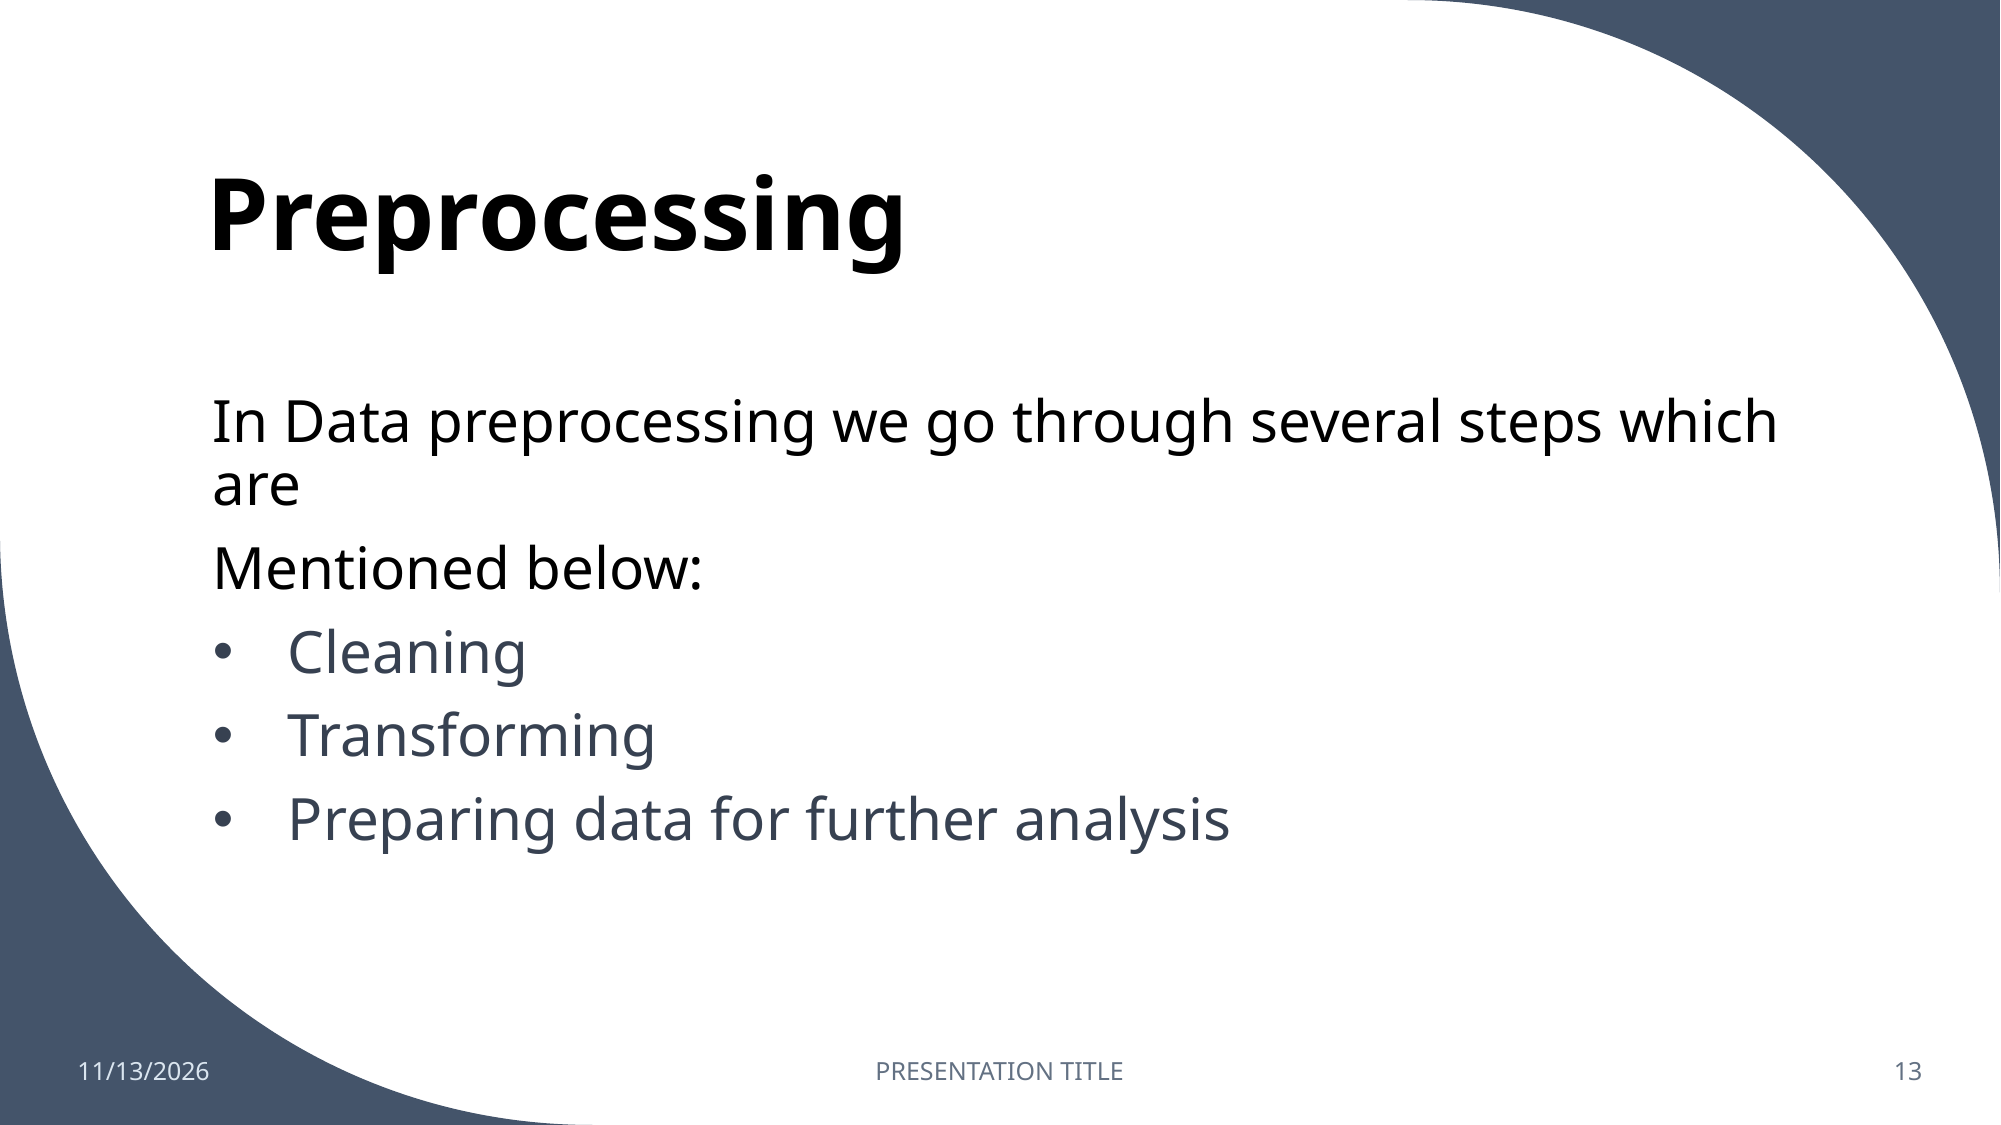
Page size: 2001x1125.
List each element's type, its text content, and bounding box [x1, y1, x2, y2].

footer PRESENTATION TITLE [662, 1042, 1338, 1103]
title Preprocessing [191, 62, 1796, 280]
list In Data preprocessing we go through several steps which are Mentioned below: Cleaning Transforming Preparing data for further analysis [197, 384, 1803, 842]
slide_number 13 [1665, 1042, 1938, 1103]
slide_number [62, 1042, 342, 1103]
